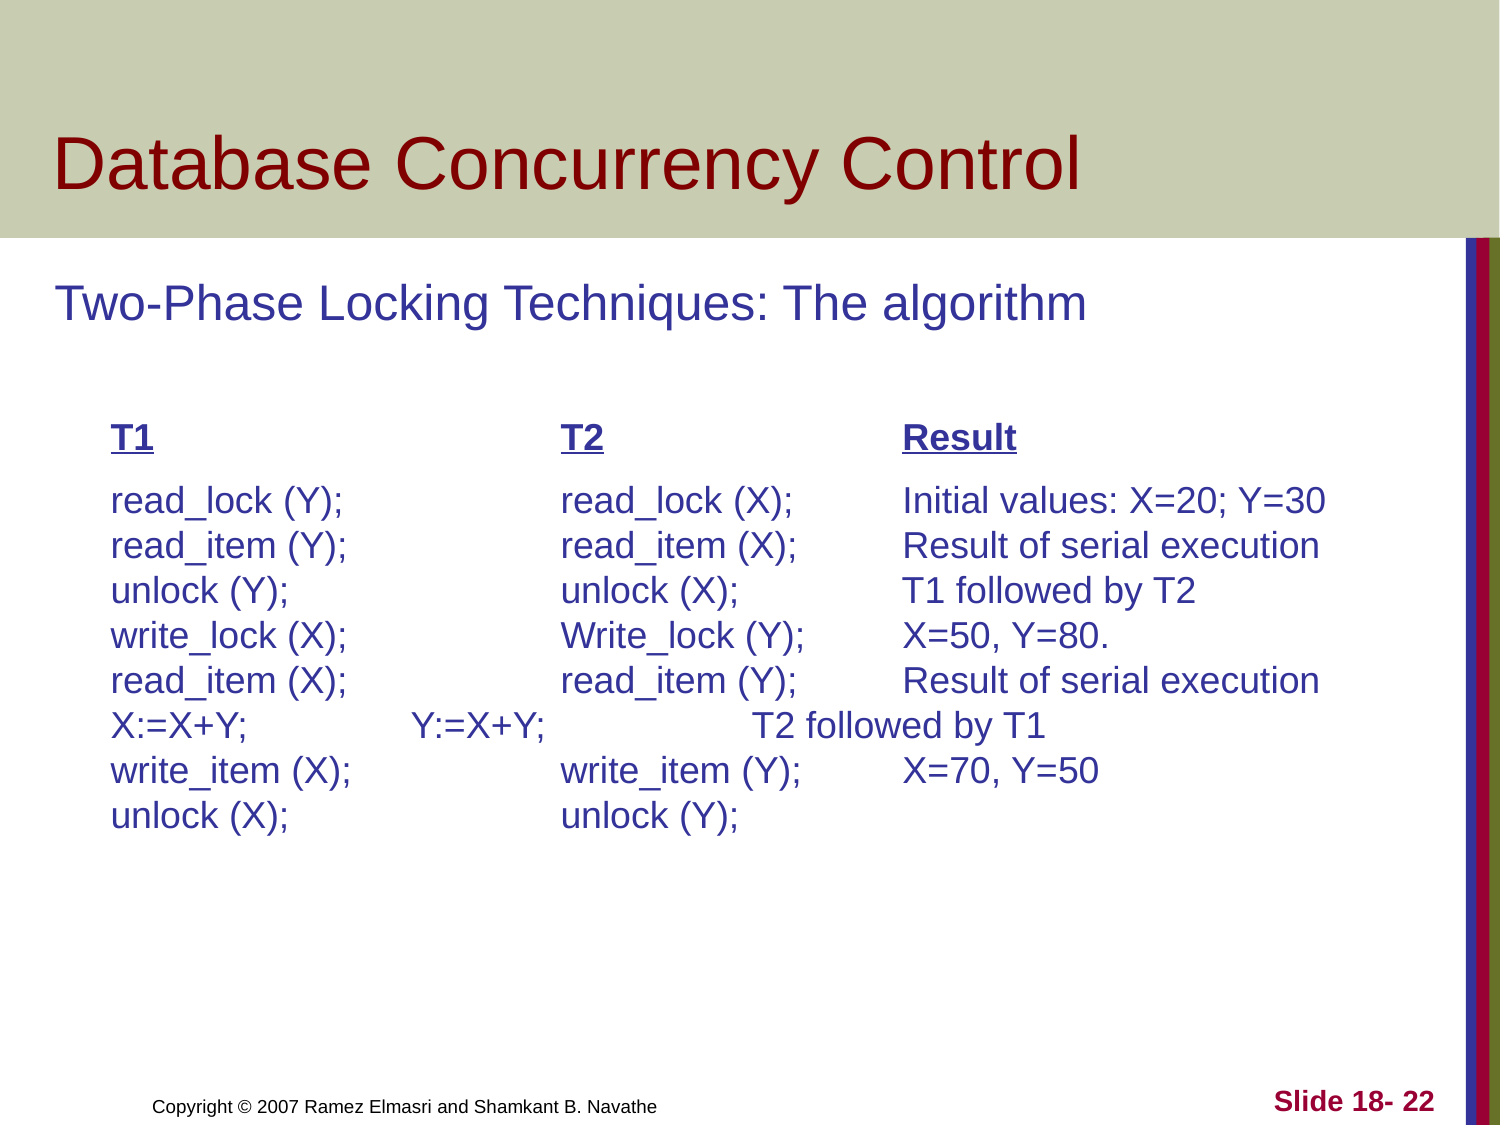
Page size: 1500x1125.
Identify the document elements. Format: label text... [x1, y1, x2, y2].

list Two-Phase Locking Techniques: The algorithm T1 T2 Result read_lock (Y); read_lock (X); Initial values: X=20; Y=30 read_item (Y); read_item (X); Result of serial execution unlock (Y); unlock (X); T1 followed by T2 write_lock (X); Write_lock (Y); X=50, Y=80. read_item (X); read_item (Y); Result of serial execution X:=X+Y; Y:=X+Y; T2 followed by T1 write_item (X); write_item (Y); X=70, Y=50 unlock (X); unlock (Y); [39, 262, 1401, 1013]
title Database Concurrency Control [37, 49, 1317, 213]
slide_number Slide 18- 22 [1137, 1049, 1451, 1125]
